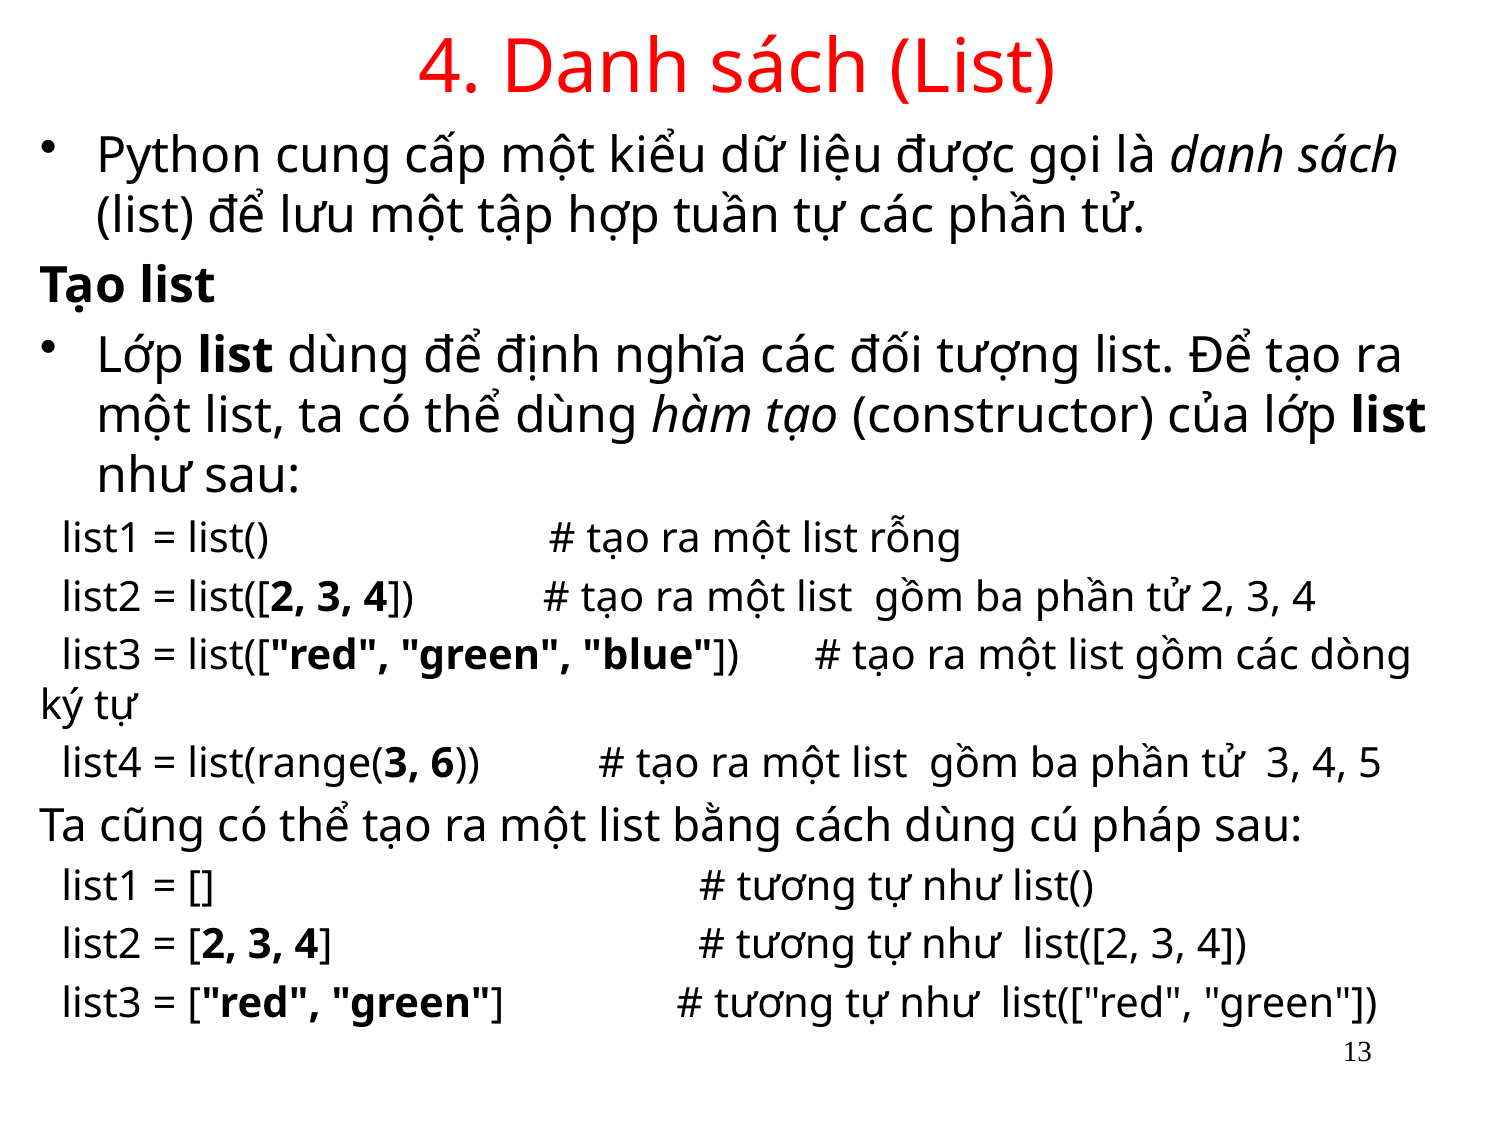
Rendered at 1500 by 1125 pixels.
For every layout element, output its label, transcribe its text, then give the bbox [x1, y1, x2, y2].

list Python cung cấp một kiểu dữ liệu được gọi là danh sách (list) để lưu một tập hợp tuần tự các phần tử. Tạo list Lớp list dùng để định nghĩa các đối tượng list. Để tạo ra một list, ta có thể dùng hàm tạo (constructor) của lớp list như sau: list1 = list() # tạo ra một list rỗng list2 = list([2, 3, 4]) # tạo ra một list gồm ba phần tử 2, 3, 4 list3 = list(["red", "green", "blue"]) # tạo ra một list gồm các dòng ký tự list4 = list(range(3, 6)) # tạo ra một list gồm ba phần tử 3, 4, 5 Ta cũng có thể tạo ra một list bằng cách dùng cú pháp sau: list1 = [] # tương tự như list() list2 = [2, 3, 4] # tương tự như list([2, 3, 4]) list3 = ["red", "green"] # tương tự như list(["red", "green"]) [24, 115, 1475, 1003]
slide_number 13 [1074, 1025, 1388, 1100]
title 4. Danh sách (List) [99, 24, 1375, 100]
